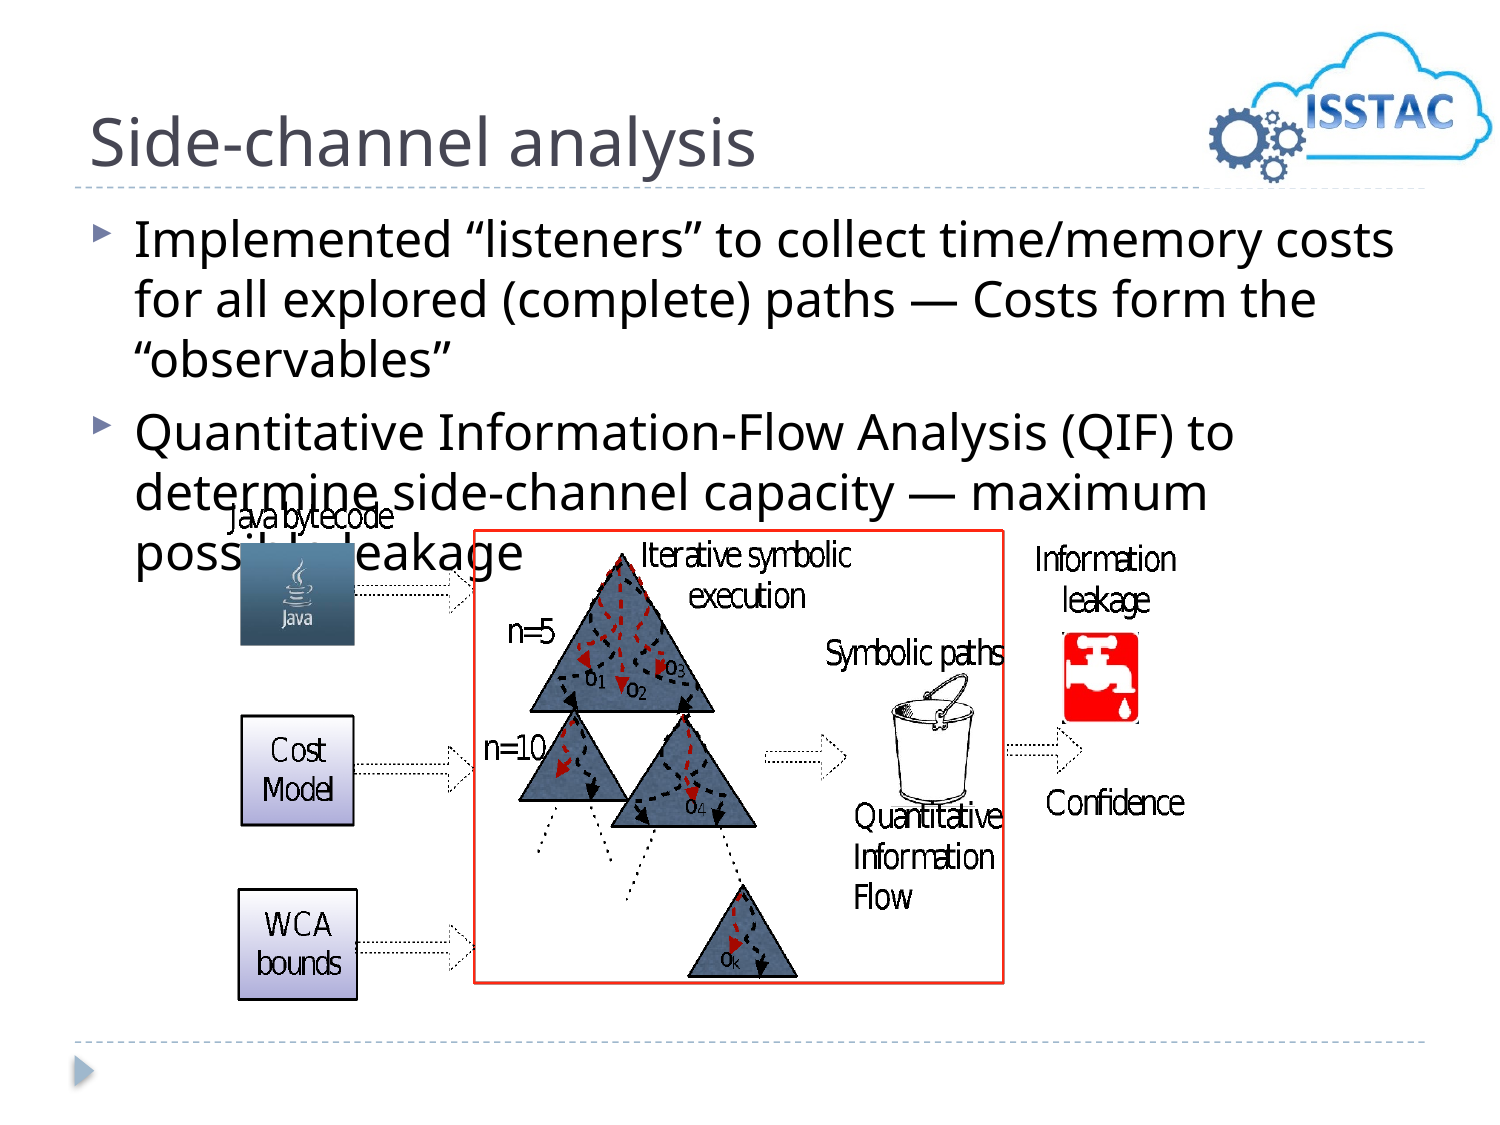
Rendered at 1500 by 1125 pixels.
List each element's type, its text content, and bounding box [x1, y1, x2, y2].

title Side-channel analysis [75, 24, 1425, 188]
picture [1425, 24, 1500, 188]
list Implemented “listeners” to collect time/memory costs for all explored (complete) paths — Costs form the “observables” Quantitative Information-Flow Analysis (QIF) to determine side-channel capacity — maximum possible leakage [75, 200, 1425, 1010]
picture [212, 476, 1250, 1005]
